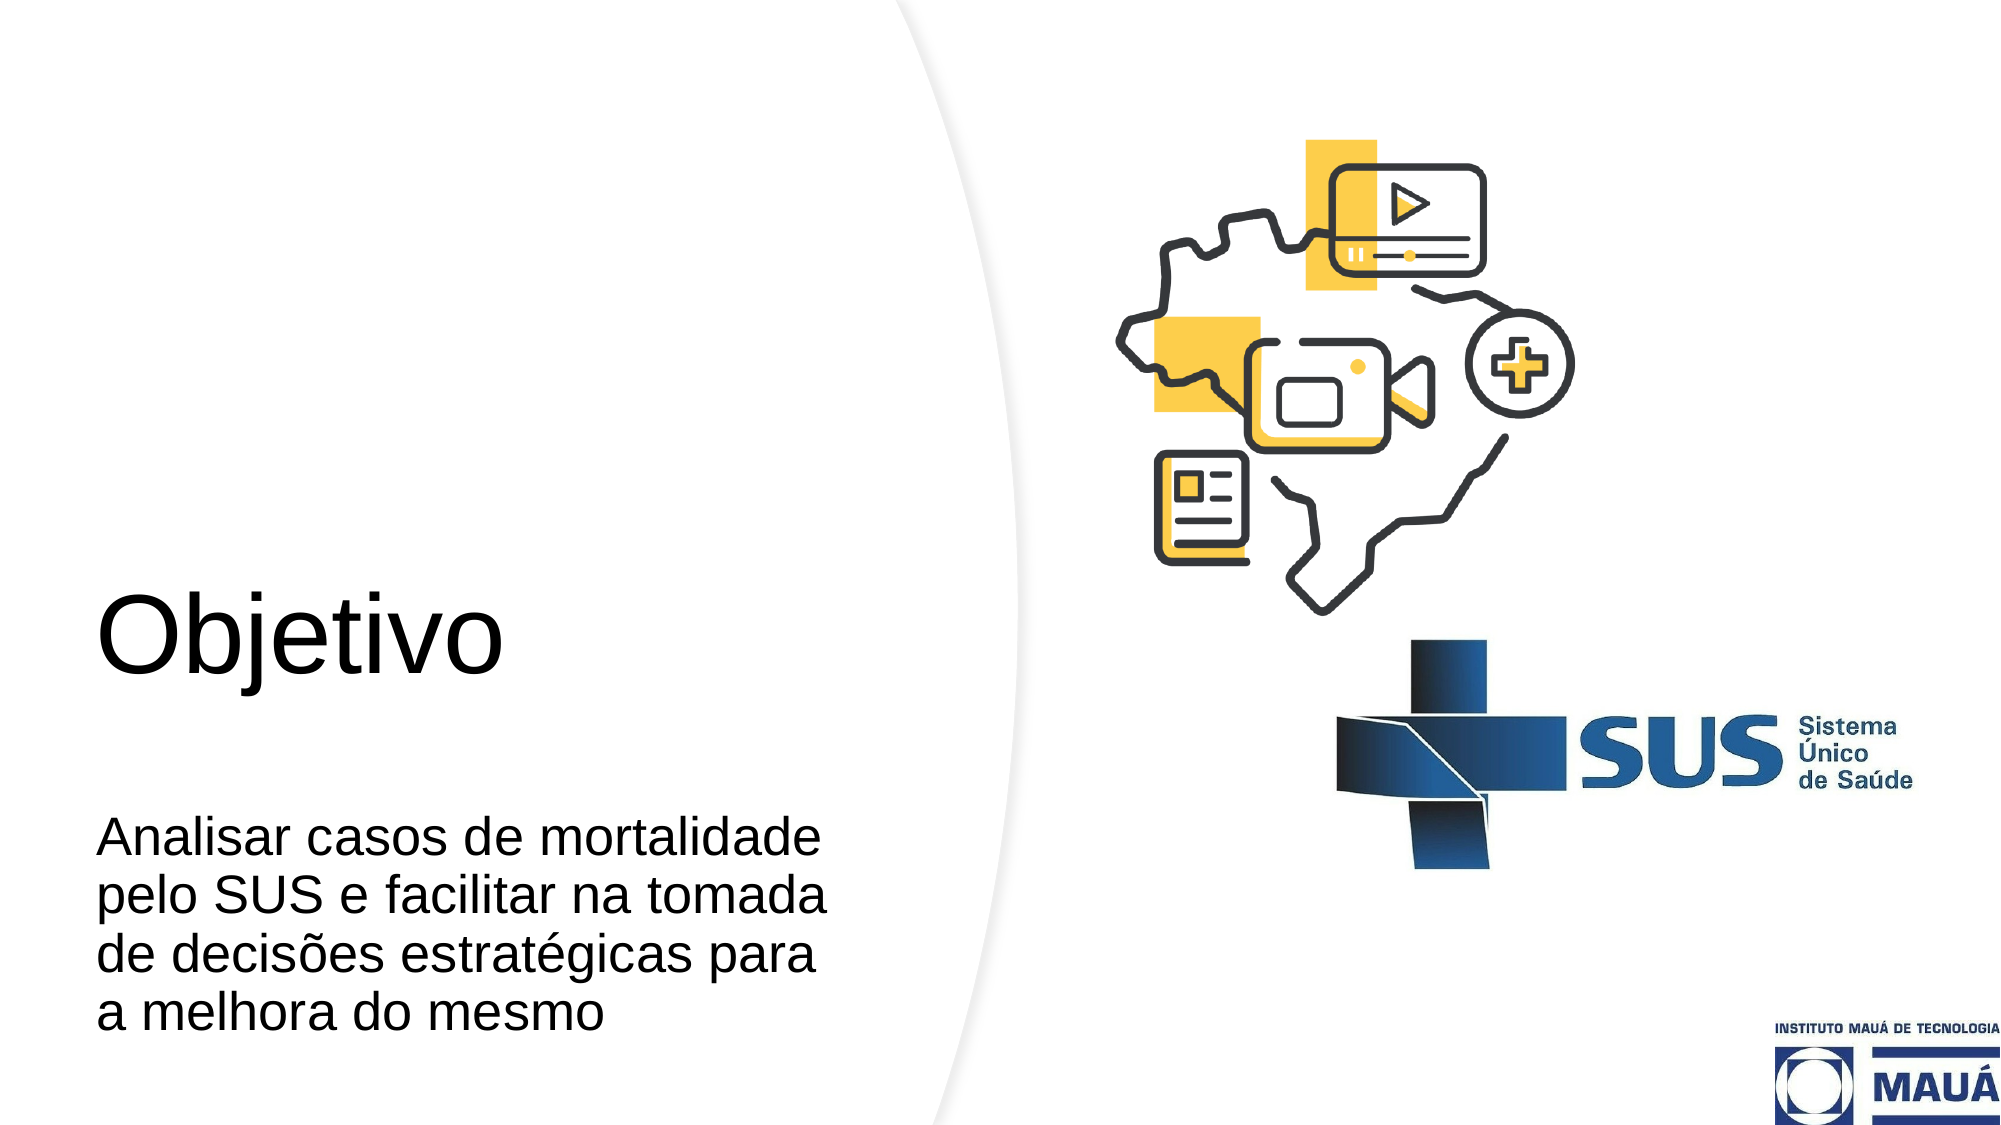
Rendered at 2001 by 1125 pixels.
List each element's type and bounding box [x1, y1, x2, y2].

picture [1774, 1020, 2000, 1125]
picture [1097, 101, 1919, 878]
text_box [0, 0, 1044, 1125]
